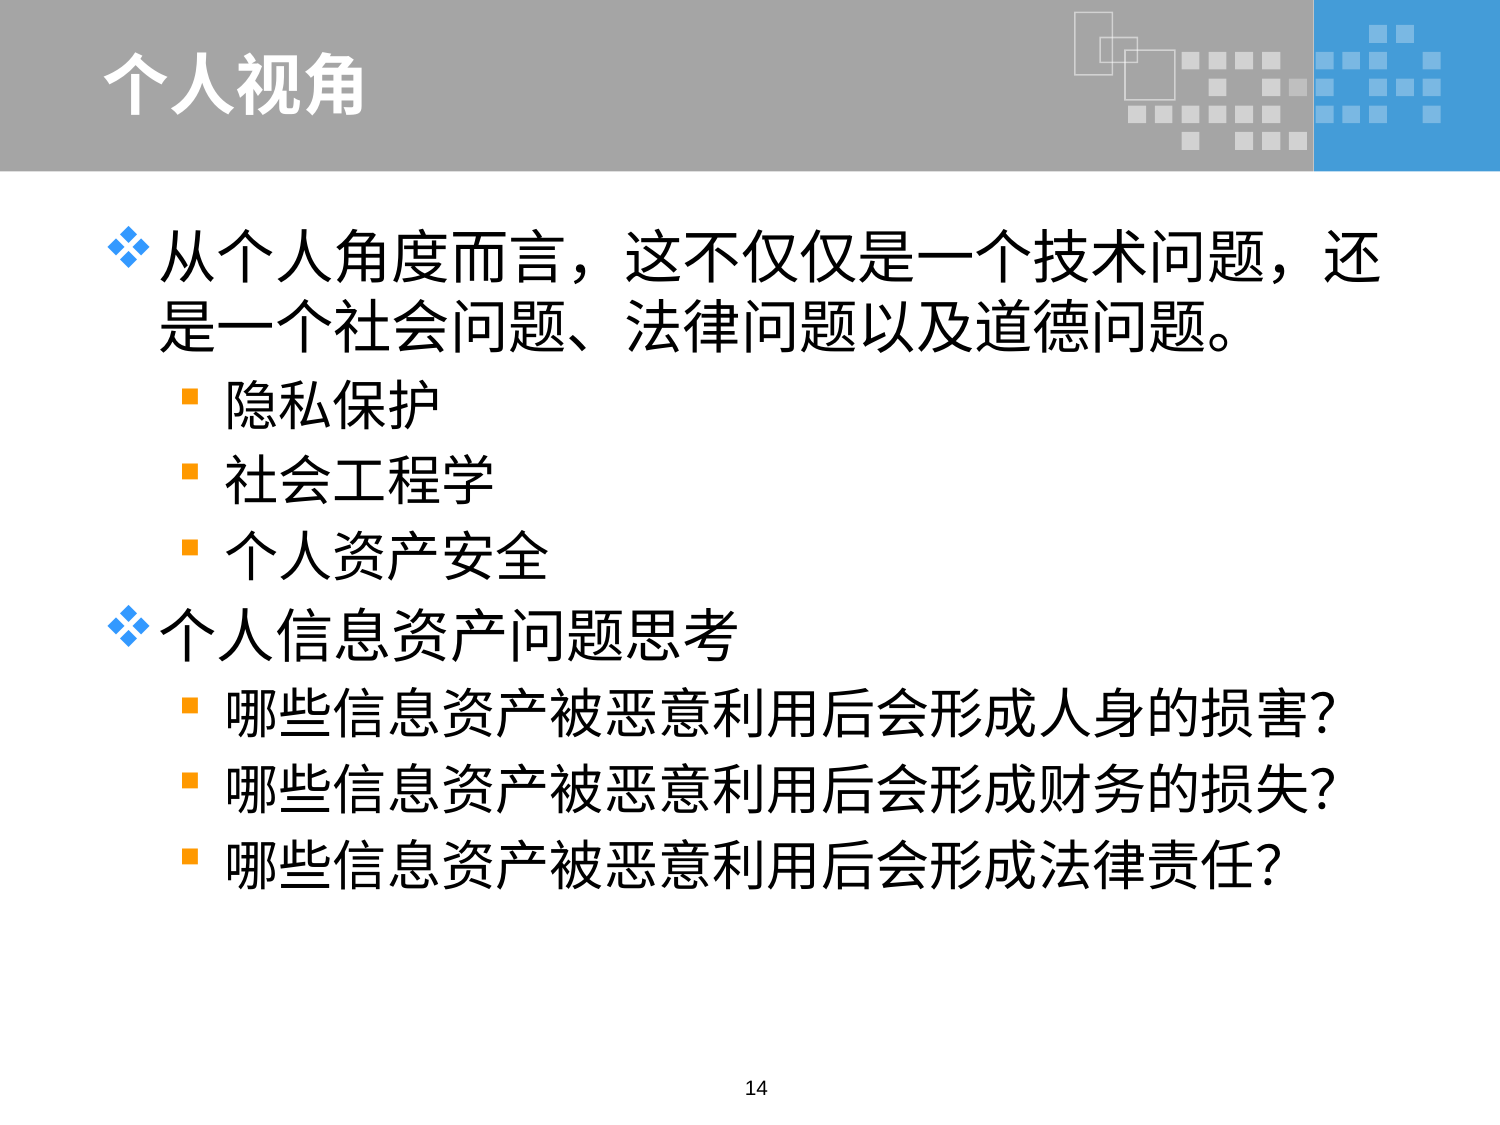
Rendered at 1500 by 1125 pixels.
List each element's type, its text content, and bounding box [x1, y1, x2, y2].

slide_number 14 [687, 1066, 826, 1111]
list 从个人角度而言，这不仅仅是一个技术问题，还是一个社会问题、法律问题以及道德问题。 隐私保护 社会工程学 个人资产安全 个人信息资产问题思考 哪些信息资产被恶意利用后会形成人身的损害？ 哪些信息资产被恶意利用后会形成财务的损失？ 哪些信息资产被恶意利用后会形成法律责任？ [87, 212, 1432, 1050]
title 个人视角 [87, 42, 1252, 123]
